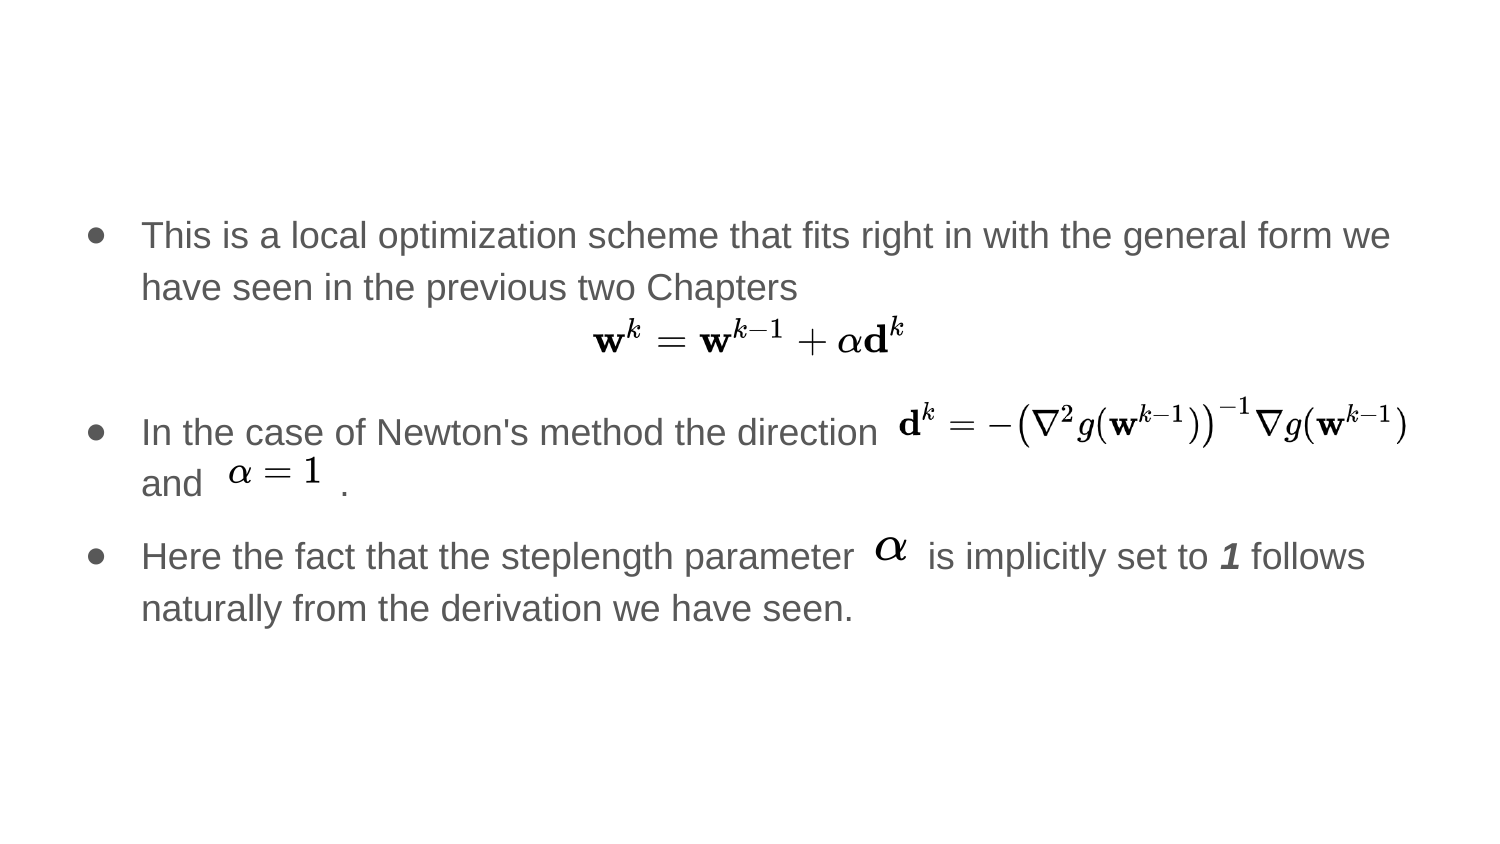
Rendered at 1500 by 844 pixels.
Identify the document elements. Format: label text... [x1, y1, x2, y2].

picture [228, 451, 322, 487]
picture [897, 393, 1408, 451]
picture [591, 310, 909, 360]
picture [874, 532, 909, 567]
list This is a local optimization scheme that fits right in with the general form we have seen in the previous two Chapters In the case of Newton's method the direction and . Here the fact that the steplength parameter is implicitly set to 1 follows naturally from the derivation we have seen. [50, 188, 1450, 750]
